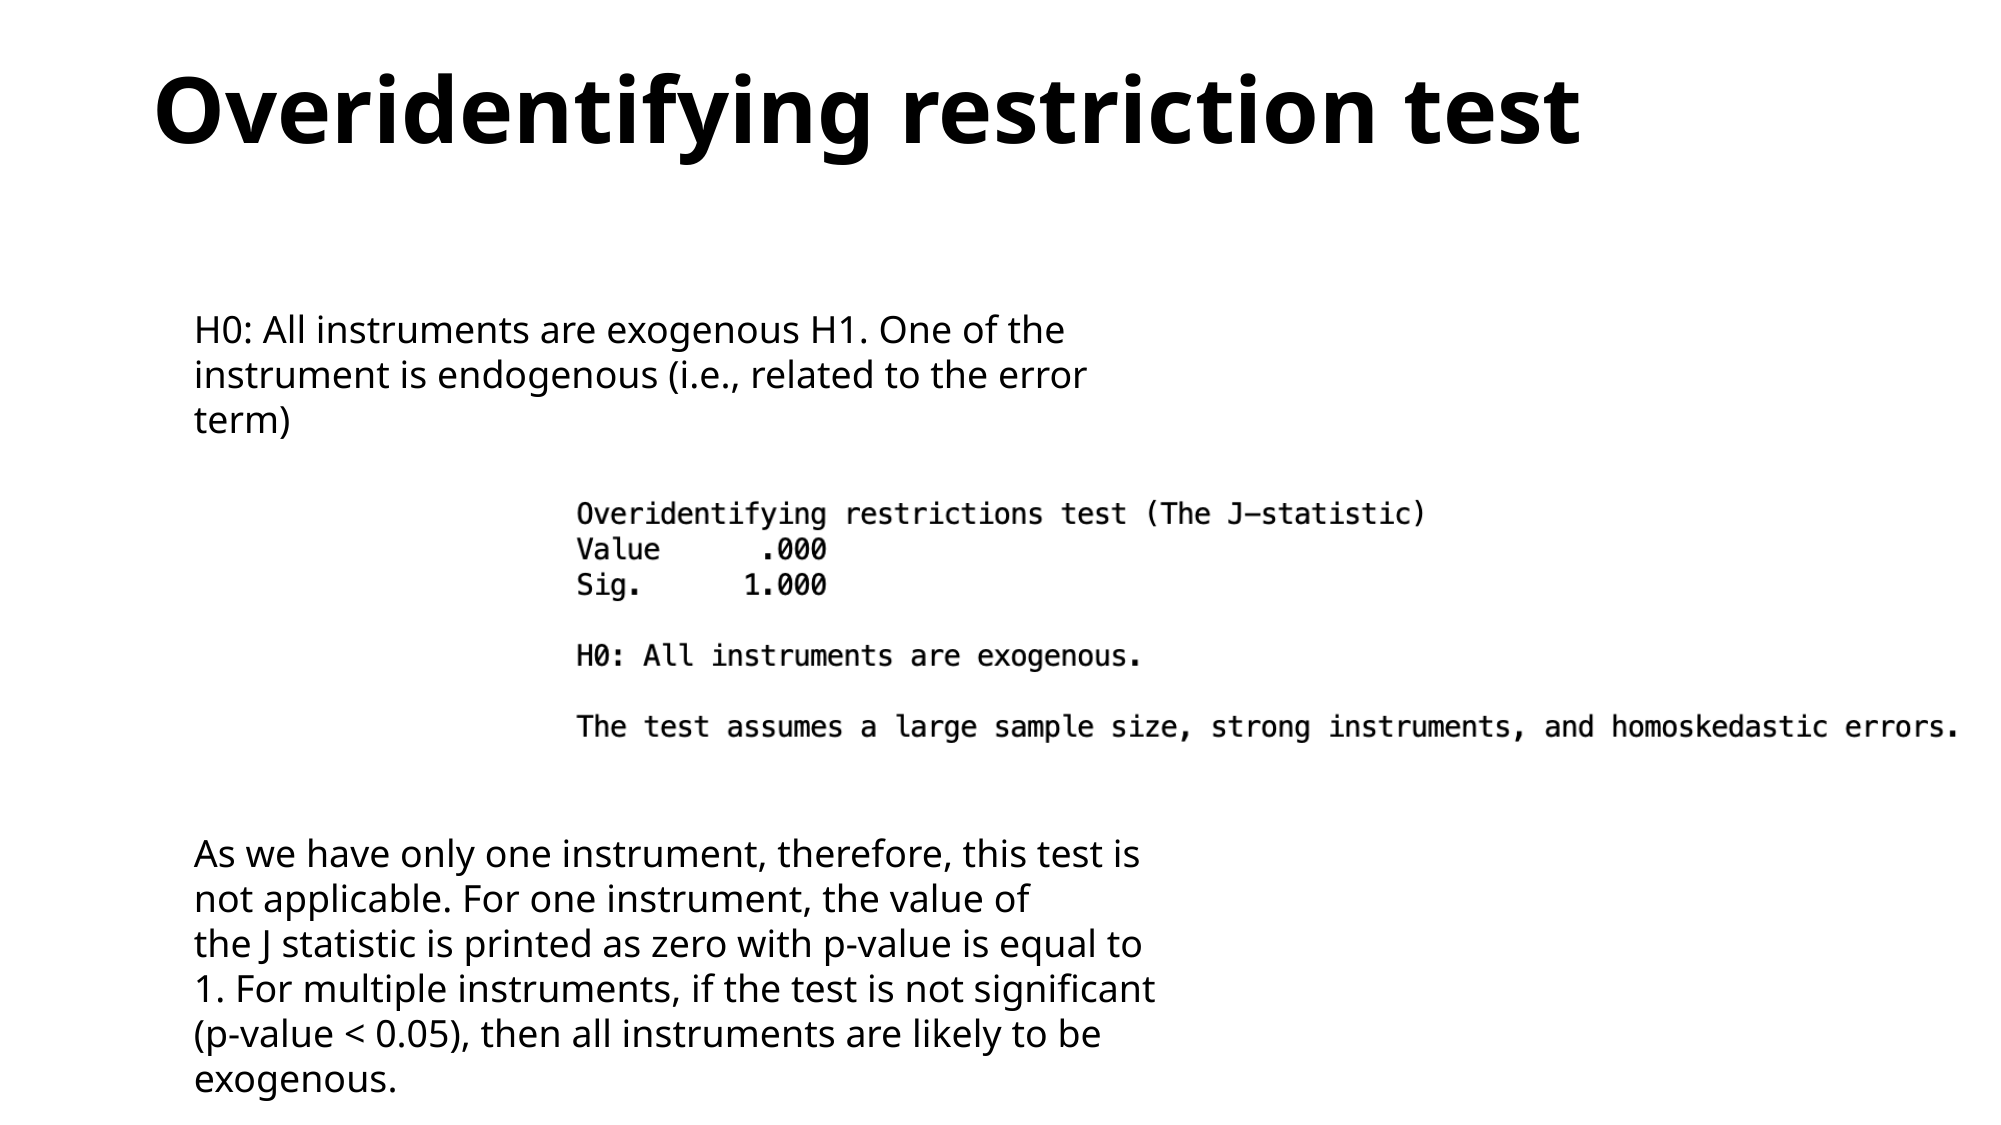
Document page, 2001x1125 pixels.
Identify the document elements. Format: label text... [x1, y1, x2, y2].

title Overidentifying restriction test [137, 59, 1863, 278]
picture [568, 478, 1978, 768]
text_box H0: All instruments are exogenous H1. One of the instrument is endogenous (i.e., related to the error term) [179, 298, 1180, 449]
text_box As we have only one instrument, therefore, this test is not applicable. For one instrument, the value of the J statistic is printed as zero with p-value is equal to 1. For multiple instruments, if the test is not significant (p-value < 0.05), then all instruments are likely to be exogenous. [179, 822, 1180, 1108]
